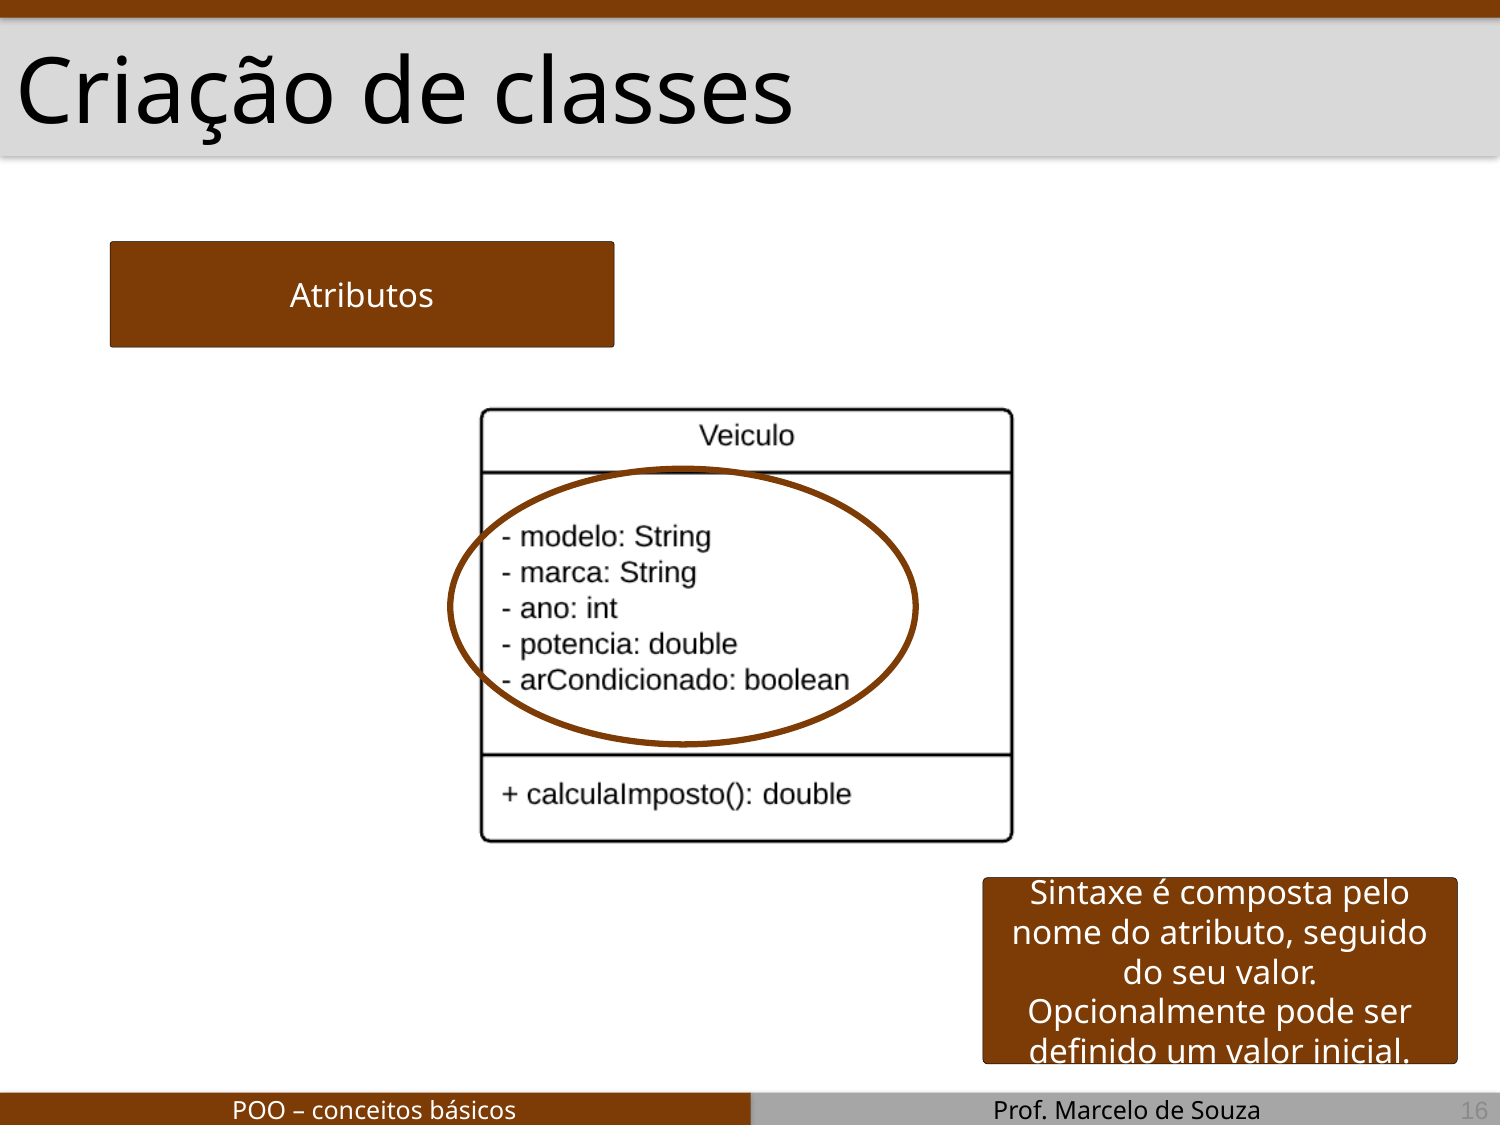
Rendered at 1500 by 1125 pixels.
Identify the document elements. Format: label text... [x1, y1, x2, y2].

text_box Atributos [107, 239, 617, 350]
slide_number 16 [1153, 1084, 1500, 1125]
picture [474, 403, 1020, 848]
text_box Sintaxe é composta pelo nome do atributo, seguido do seu valor. Opcionalmente pode ser definido um valor inicial. [980, 875, 1460, 1066]
title Criação de classes [0, 18, 1500, 156]
text_box [448, 548, 469, 665]
